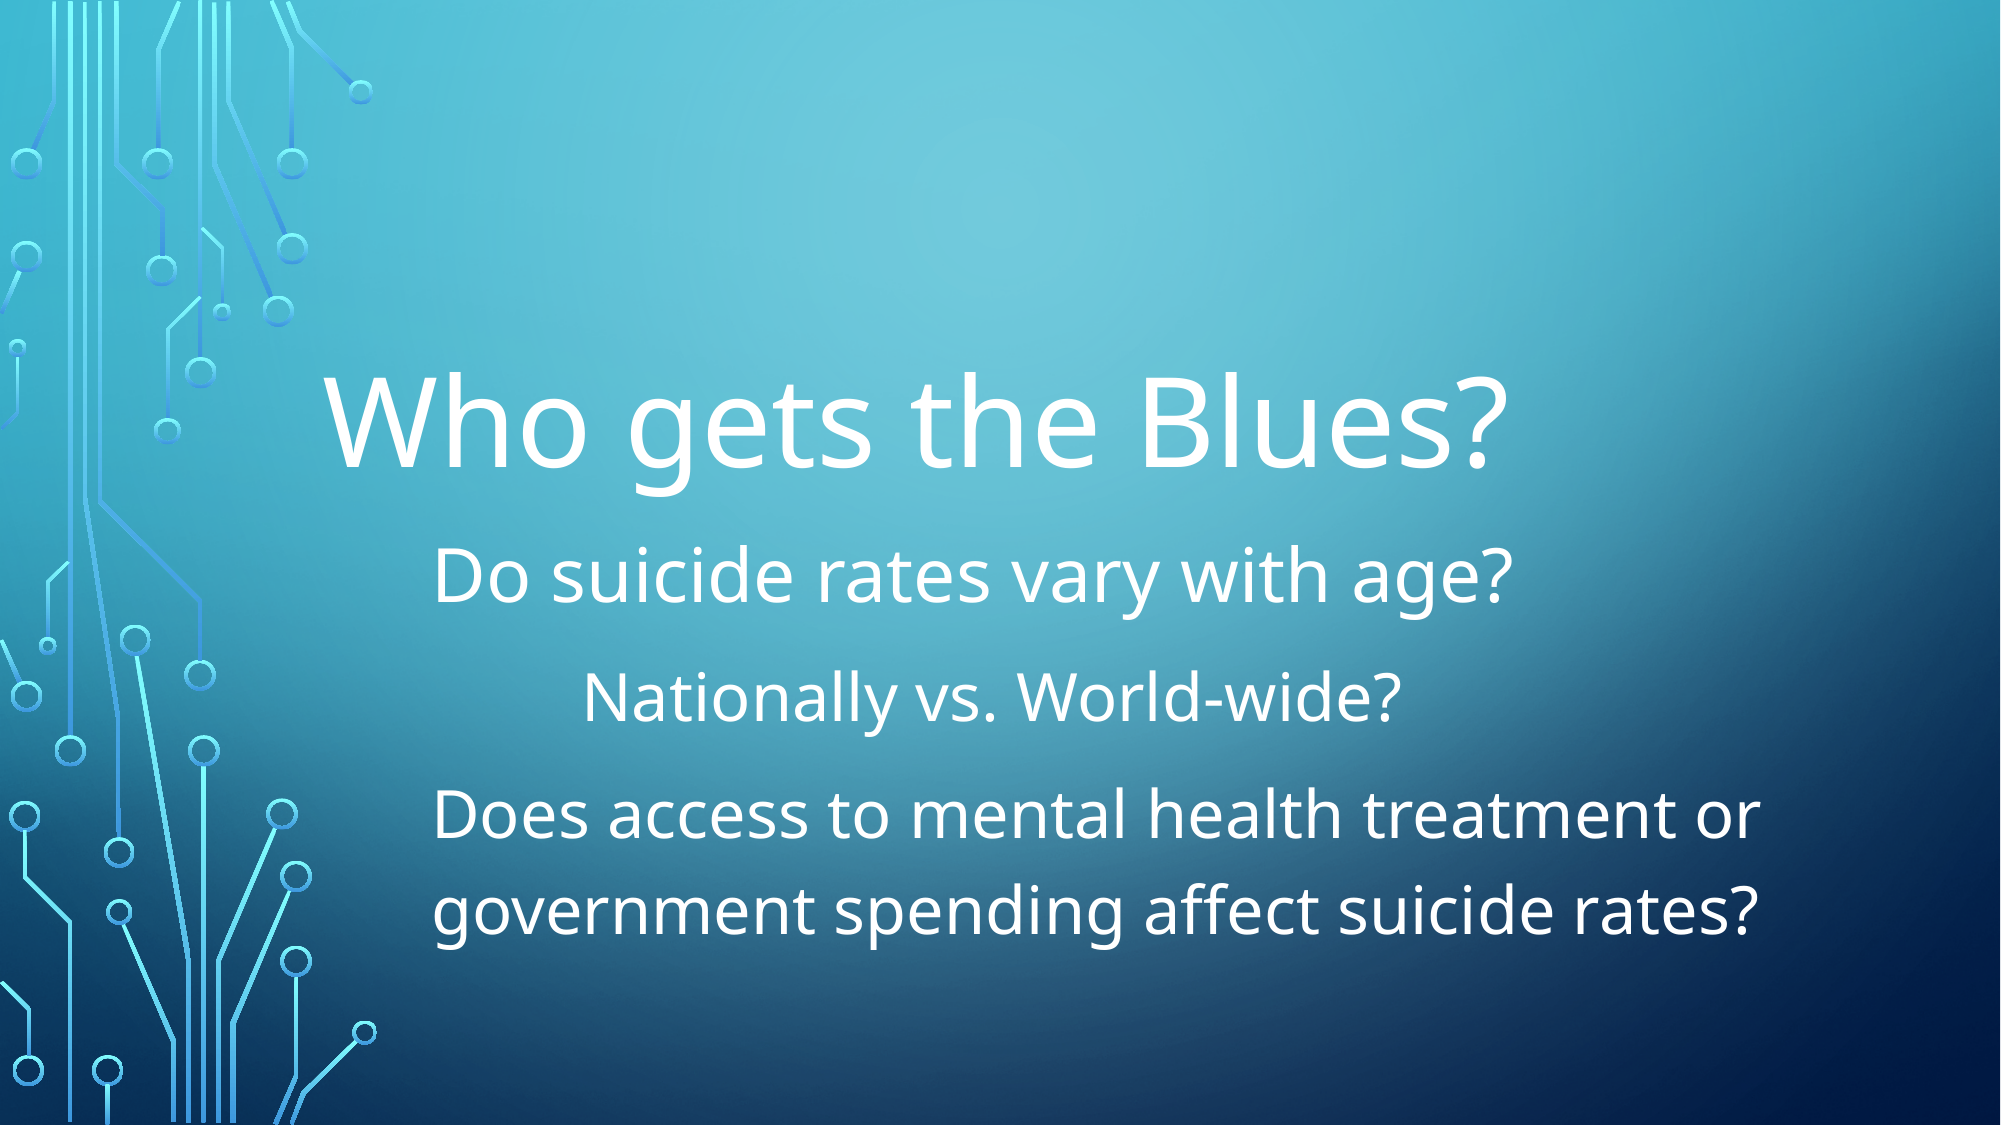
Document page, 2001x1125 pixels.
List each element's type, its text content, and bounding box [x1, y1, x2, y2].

title Who gets the Blues? [307, 110, 1750, 503]
subtitle Do suicide rates vary with age? Nationally vs. World-wide? Does access to mental health treatment or government spending affect suicide rates? [416, 502, 1882, 1015]
